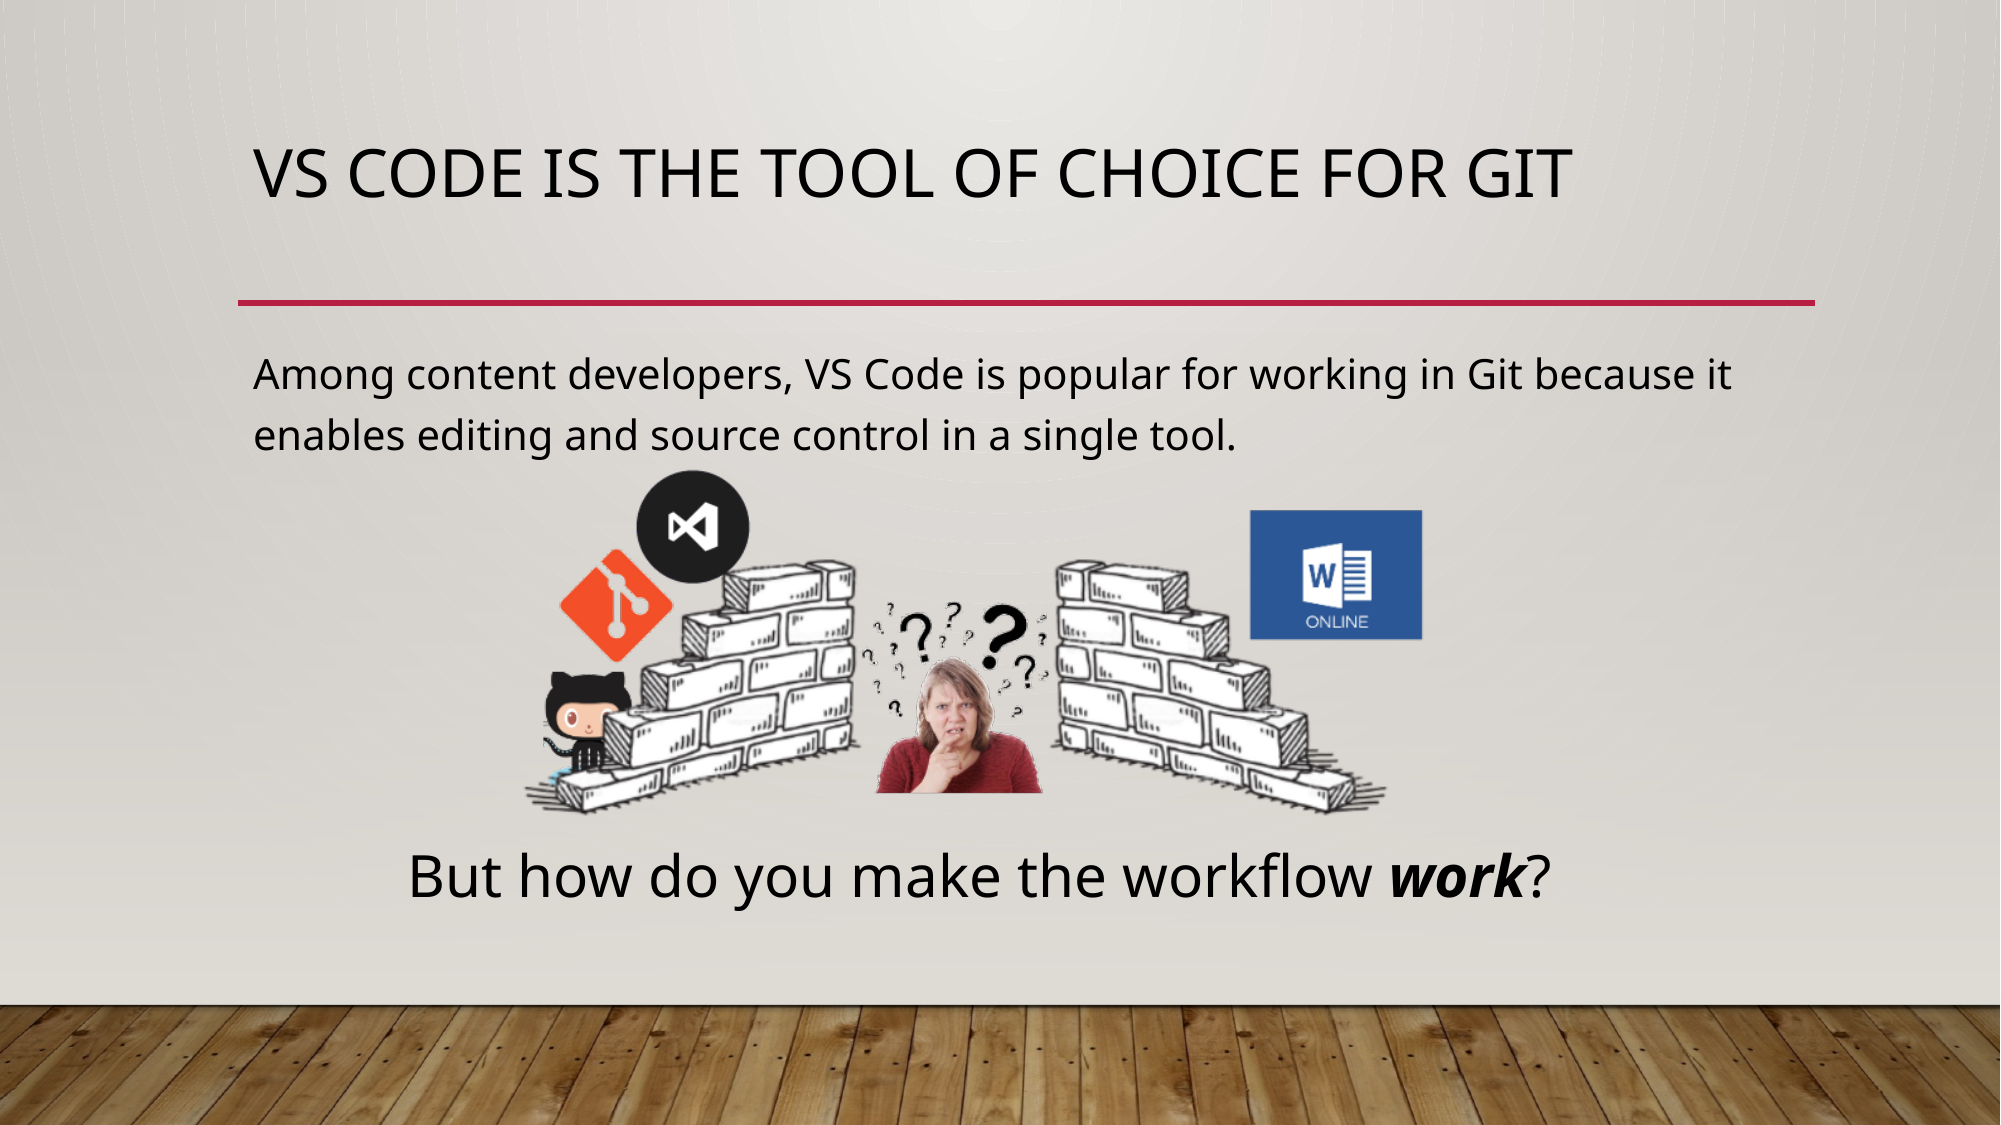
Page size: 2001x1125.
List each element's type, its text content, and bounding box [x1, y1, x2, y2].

picture [507, 465, 1442, 827]
text_box But how do you make the workflow work? [298, 831, 1661, 917]
picture [0, 1005, 2000, 1125]
title VS Code is the Tool of Choice for Git [238, 131, 1814, 305]
list Among content developers, VS Code is popular for working in Git because it enables editing and source control in a single tool. [238, 330, 1814, 897]
